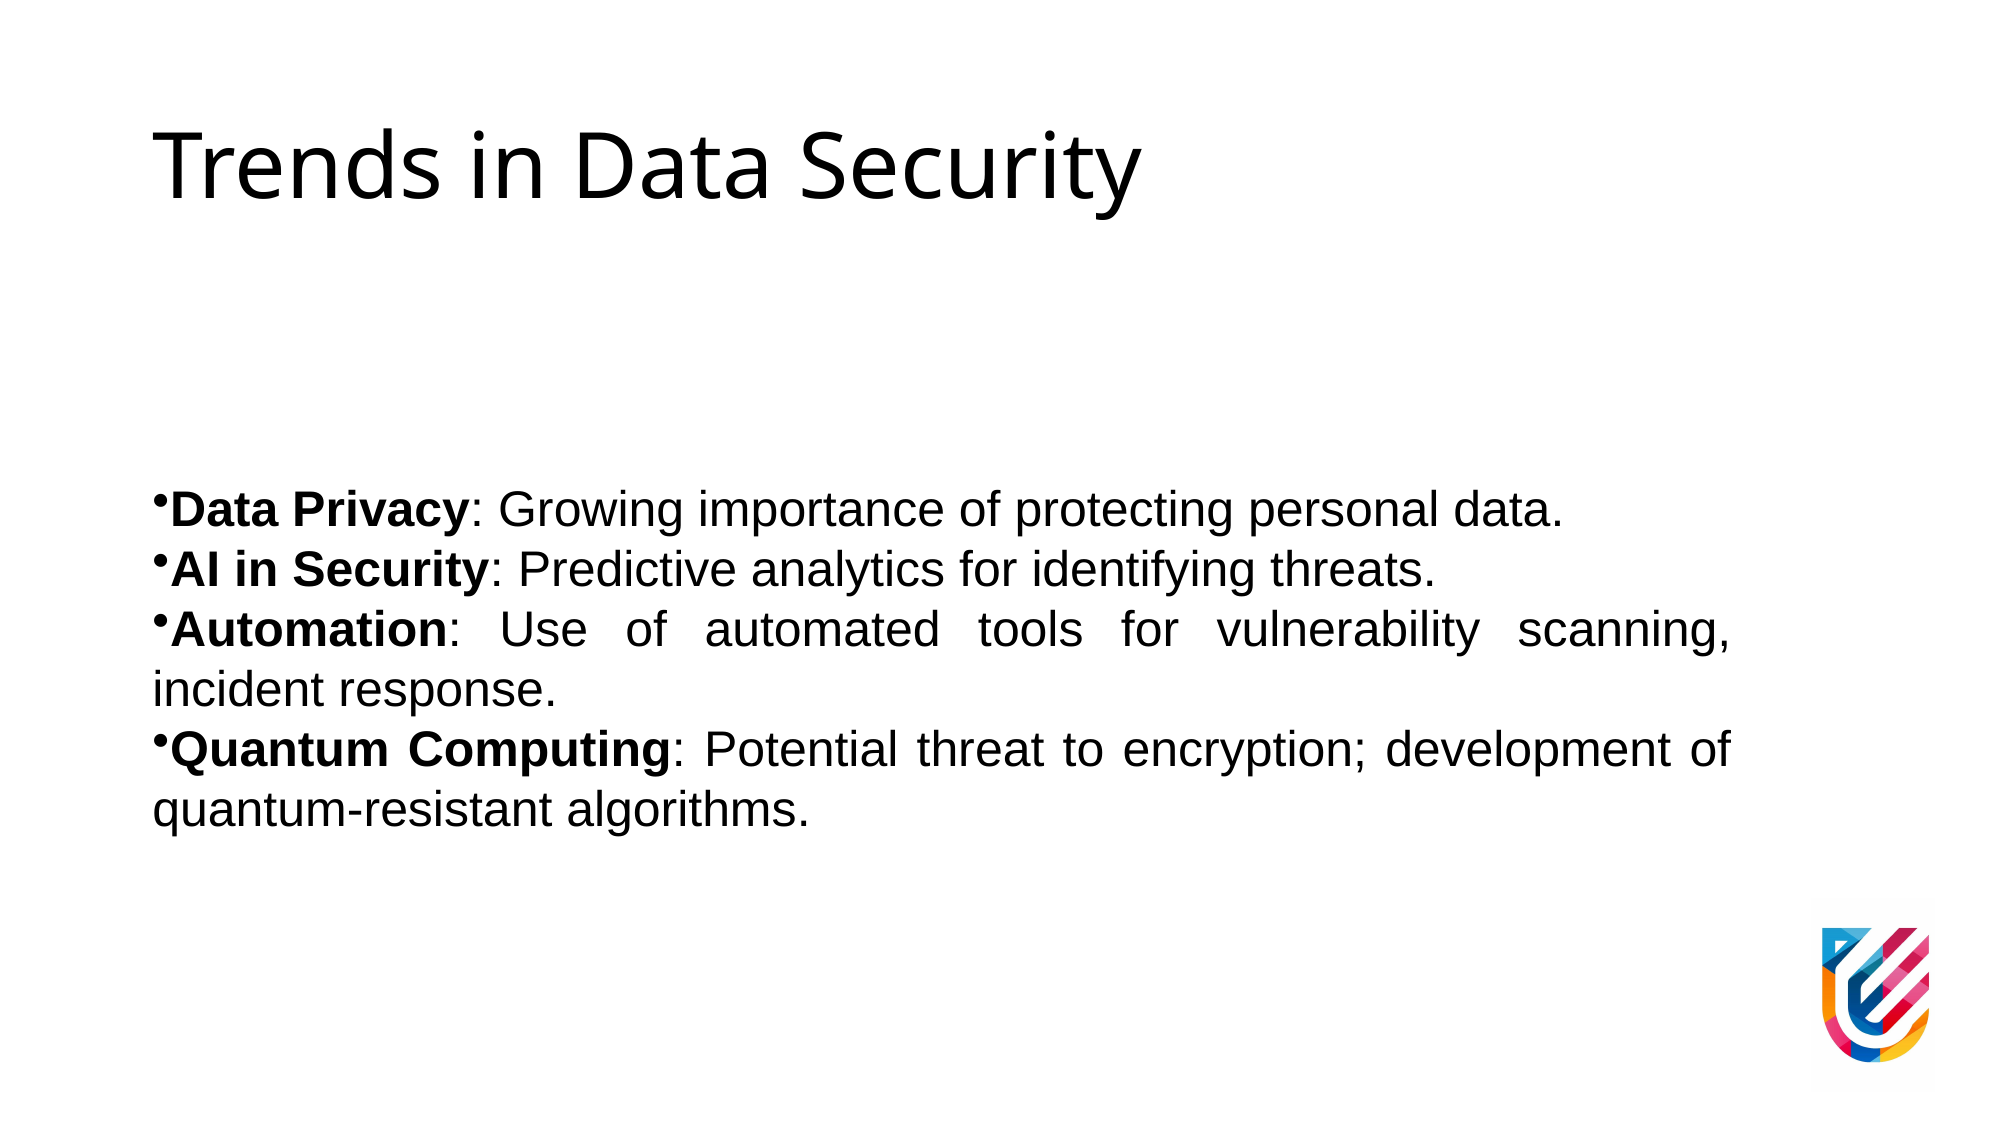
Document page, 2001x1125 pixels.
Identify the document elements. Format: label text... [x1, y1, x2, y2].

picture [1810, 897, 1935, 1093]
title Trends in Data Security [137, 59, 1863, 278]
list Data Privacy: Growing importance of protecting personal data. AI in Security: Predictive analytics for identifying threats. Automation: Use of automated tools for vulnerability scanning, incident response. Quantum Computing: Potential threat to encryption; development of quantum-resistant algorithms. [137, 330, 1747, 983]
